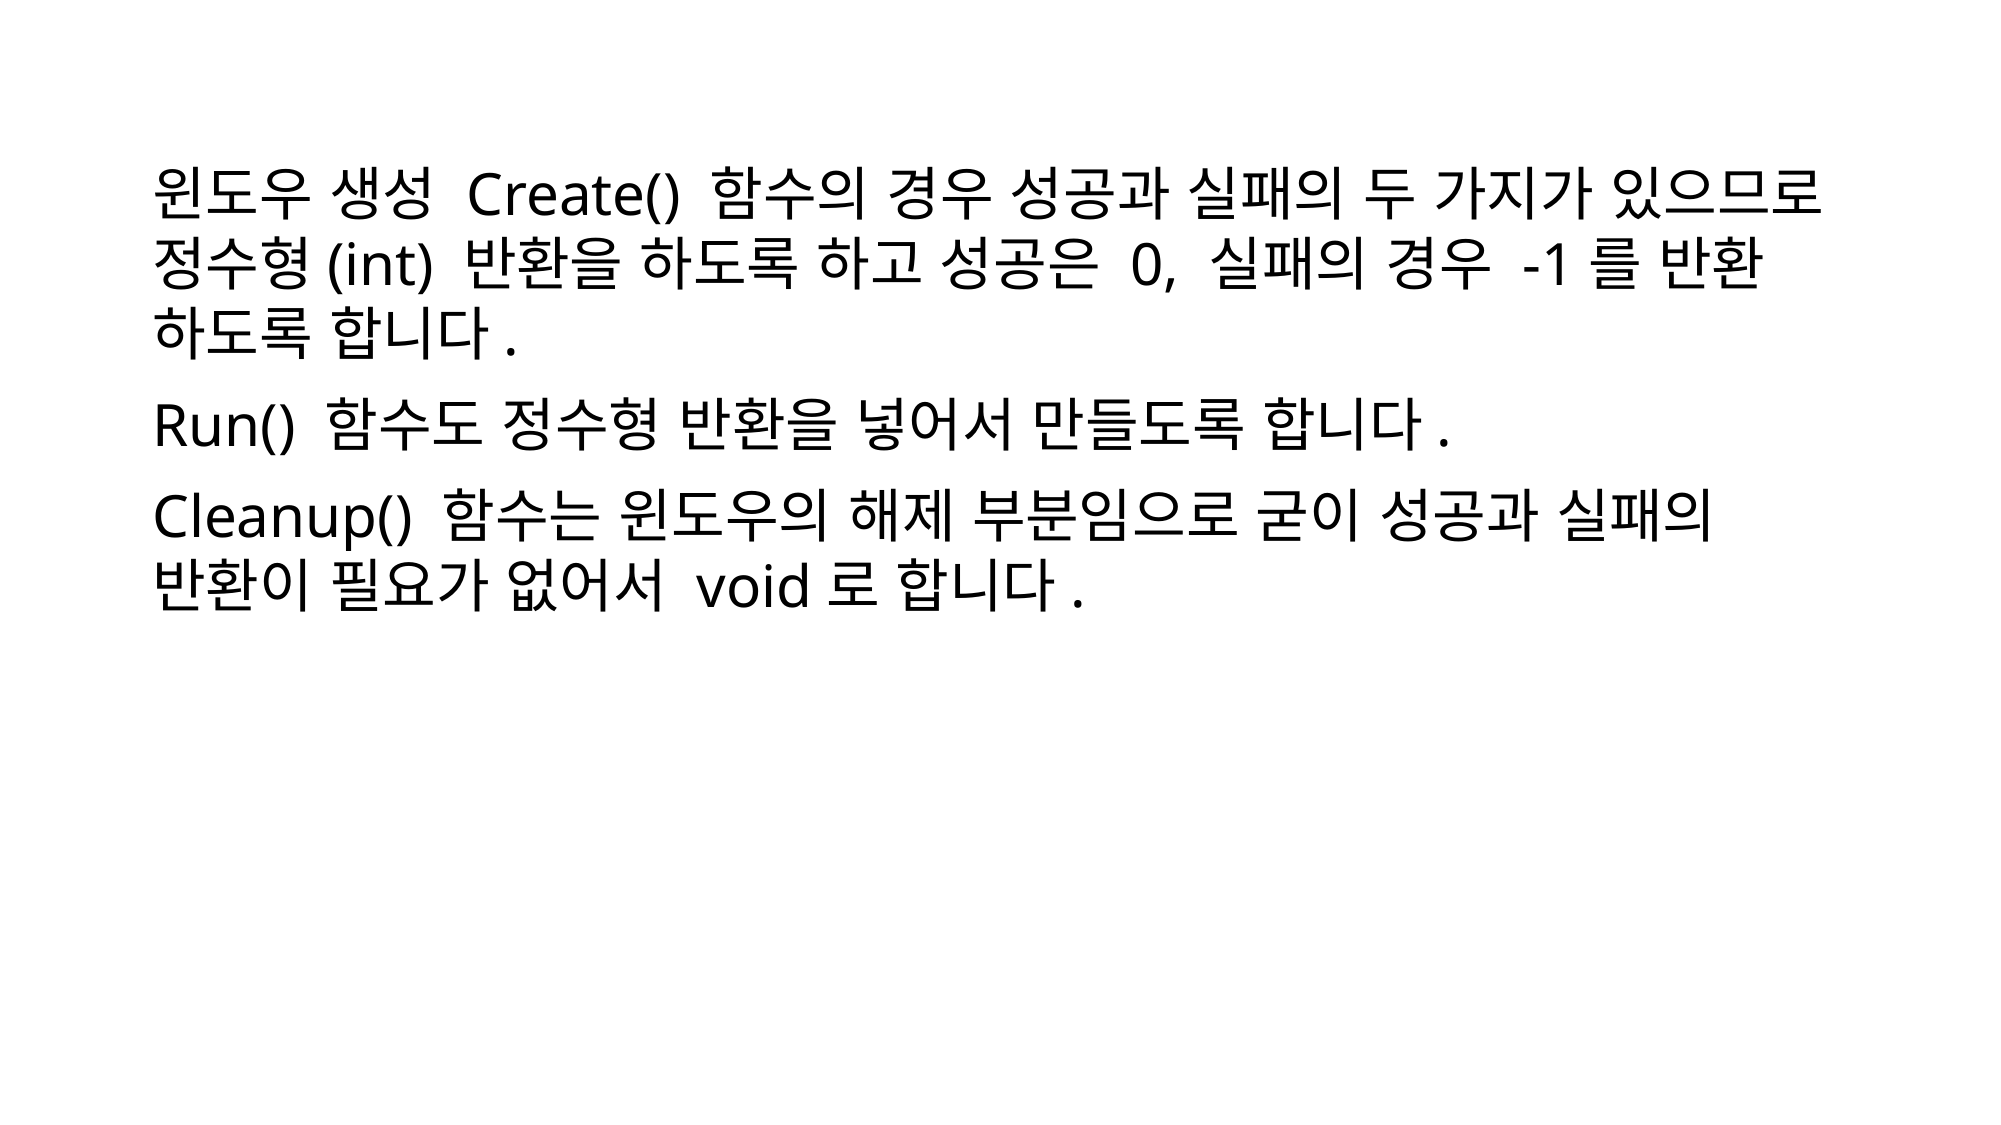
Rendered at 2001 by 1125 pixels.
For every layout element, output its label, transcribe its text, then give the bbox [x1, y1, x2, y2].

list 윈도우 생성 Create() 함수의 경우 성공과 실패의 두 가지가 있으므로 정수형(int) 반환을 하도록 하고 성공은 0, 실패의 경우 -1를 반환 하도록 합니다. Run() 함수도 정수형 반환을 넣어서 만들도록 합니다. Cleanup() 함수는 윈도우의 해제 부분임으로 굳이 성공과 실패의 반환이 필요가 없어서 void로 합니다. [137, 149, 1863, 1014]
